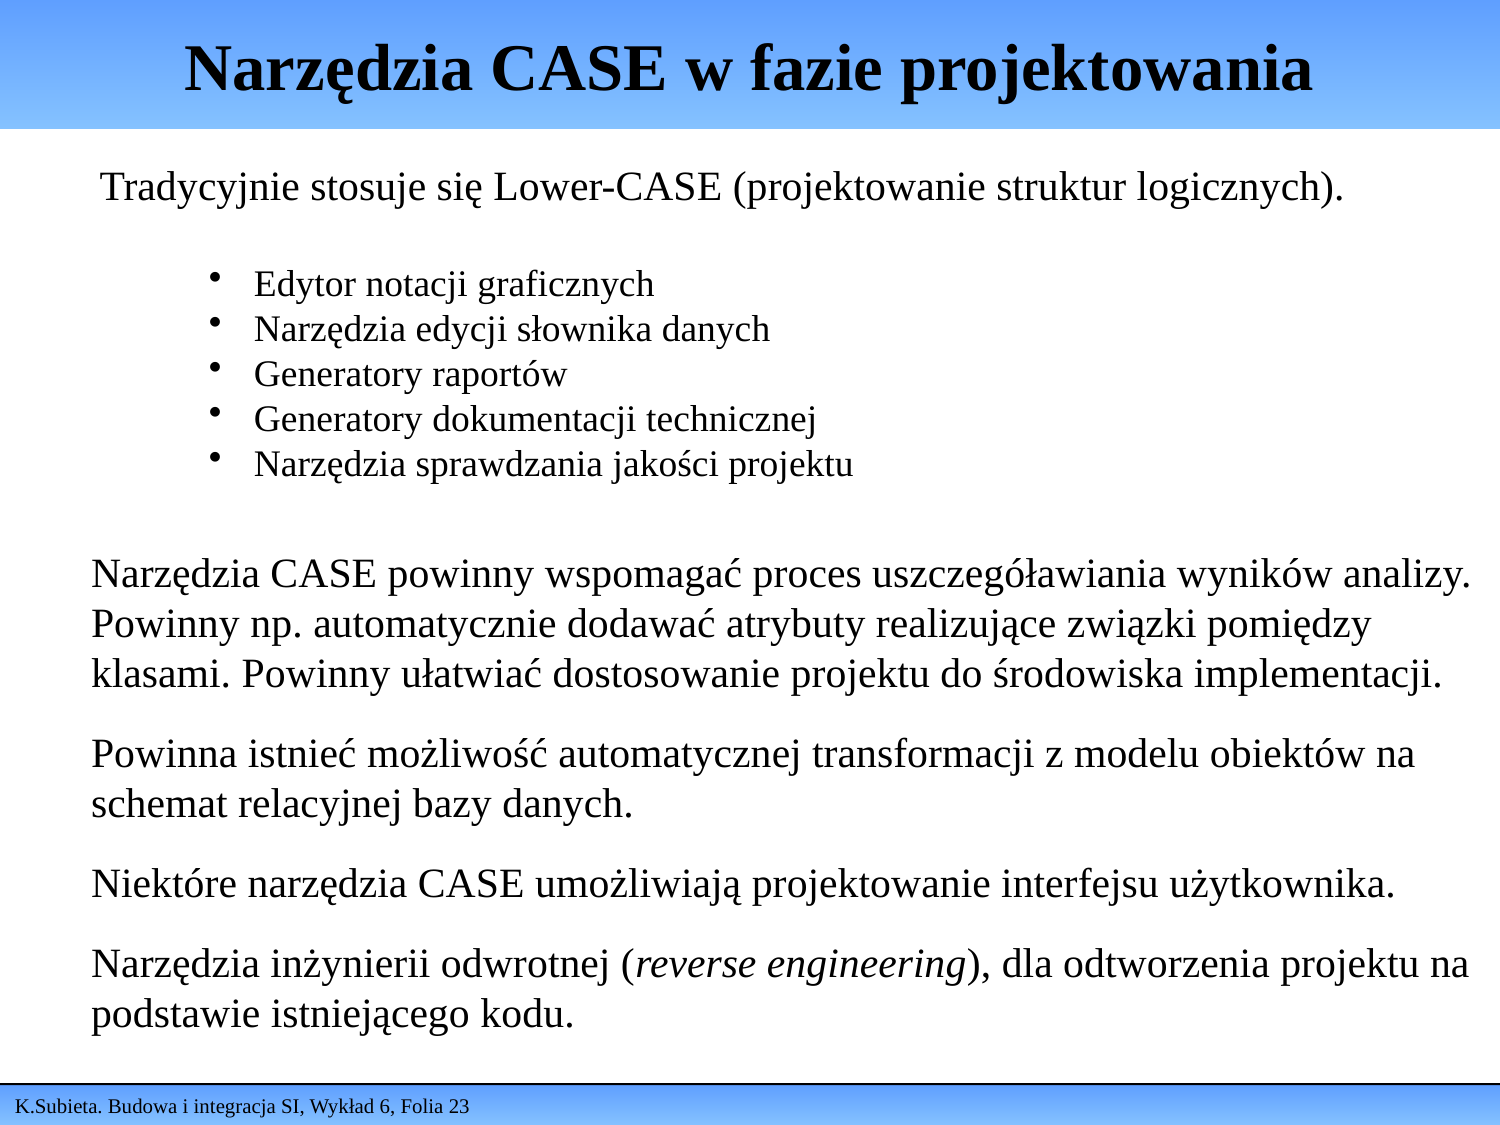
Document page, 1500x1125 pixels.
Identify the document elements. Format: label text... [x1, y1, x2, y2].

text_box Tradycyjnie stosuje się Lower-CASE (projektowanie struktur logicznych). [84, 151, 1371, 217]
text_box Narzędzia CASE powinny wspomagać proces uszczegóławiania wyników analizy. Powinny np. automatycznie dodawać atrybuty realizujące związki pomiędzy klasami. Powinny ułatwiać dostosowanie projektu do środowiska implementacji. Powinna istnieć możliwość automatycznej transformacji z modelu obiektów na schemat relacyjnej bazy danych. Niektóre narzędzia CASE umożliwiają projektowanie interfejsu użytkownika. Narzędzia inżynierii odwrotnej (reverse engineering), dla odtworzenia projektu na podstawie istniejącego kodu. [76, 537, 1500, 1043]
title Narzędzia CASE w fazie projektowania [0, 0, 1500, 129]
text_box Edytor notacji graficznych Narzędzia edycji słownika danych Generatory raportów Generatory dokumentacji technicznej Narzędzia sprawdzania jakości projektu [194, 252, 870, 492]
